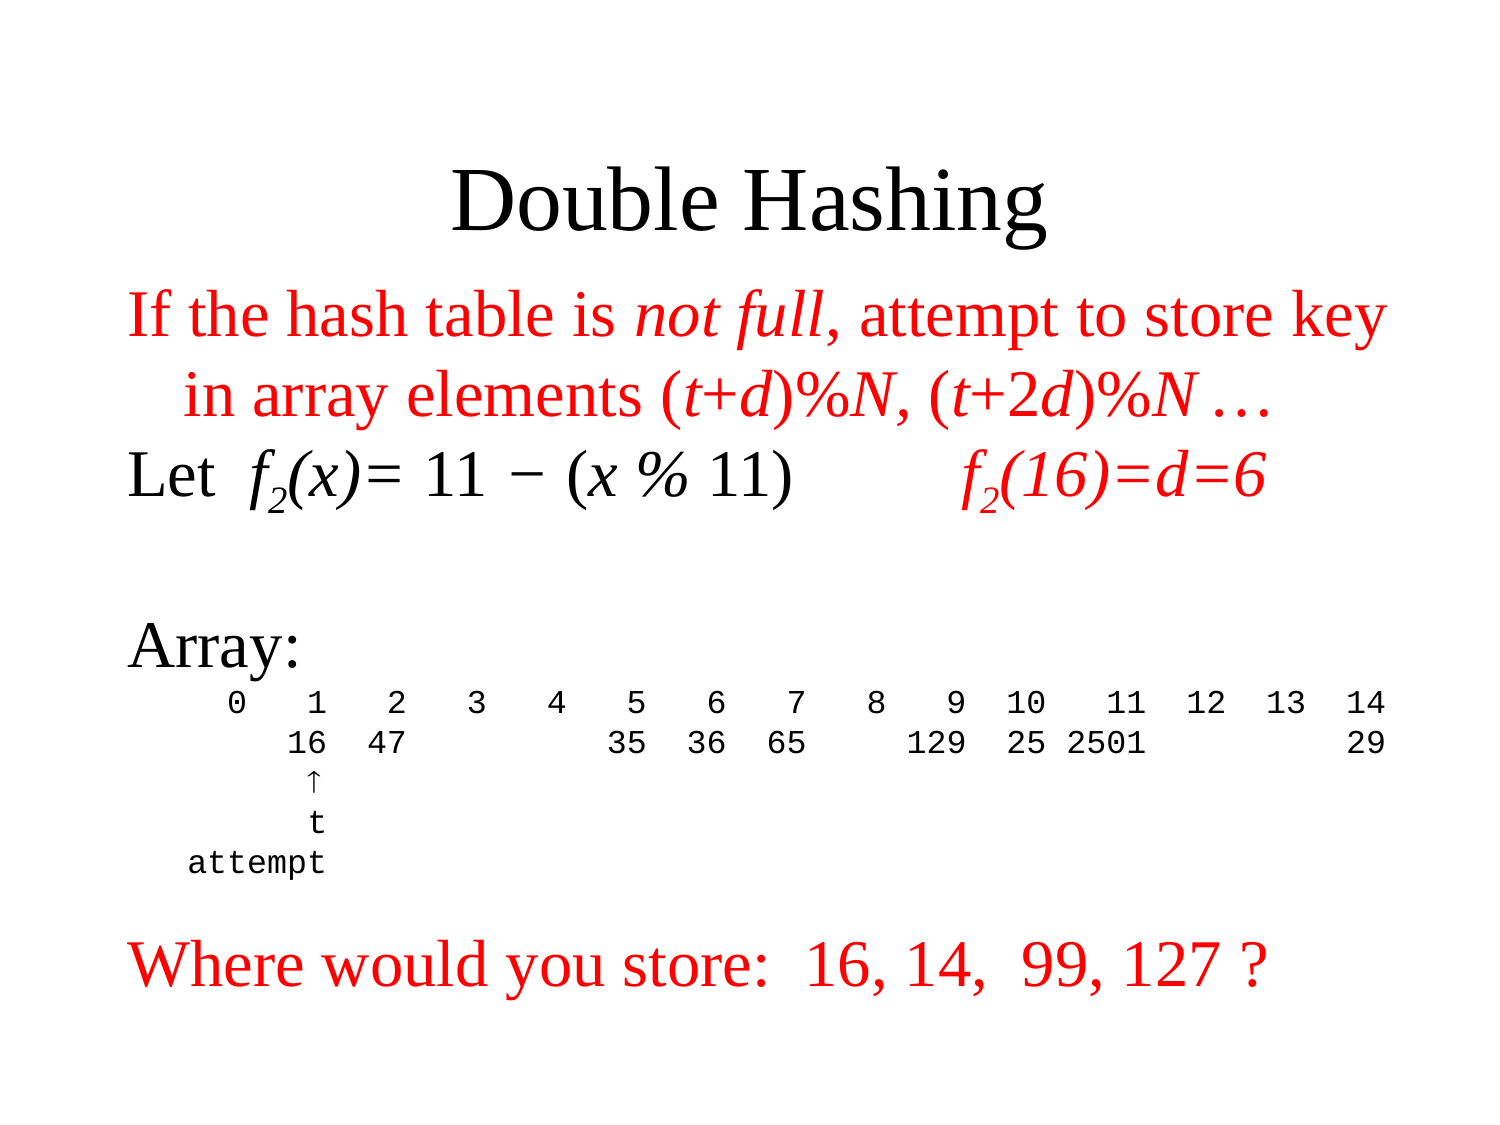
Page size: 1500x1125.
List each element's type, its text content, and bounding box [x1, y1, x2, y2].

text_box If the hash table is not full, attempt to store key in array elements (t+d)%N, (t+2d)%N … Let f2(x)= 11 − (x % 11) f2(16)=d=6 Array: 0 1 2 3 4 5 6 7 8 9 10 11 12 13 14 16 47 35 36 65 129 25 2501 29  t attempt Where would you store: 16, 14, 99, 127 ? [112, 262, 1450, 938]
text_box Double Hashing [112, 99, 1388, 262]
